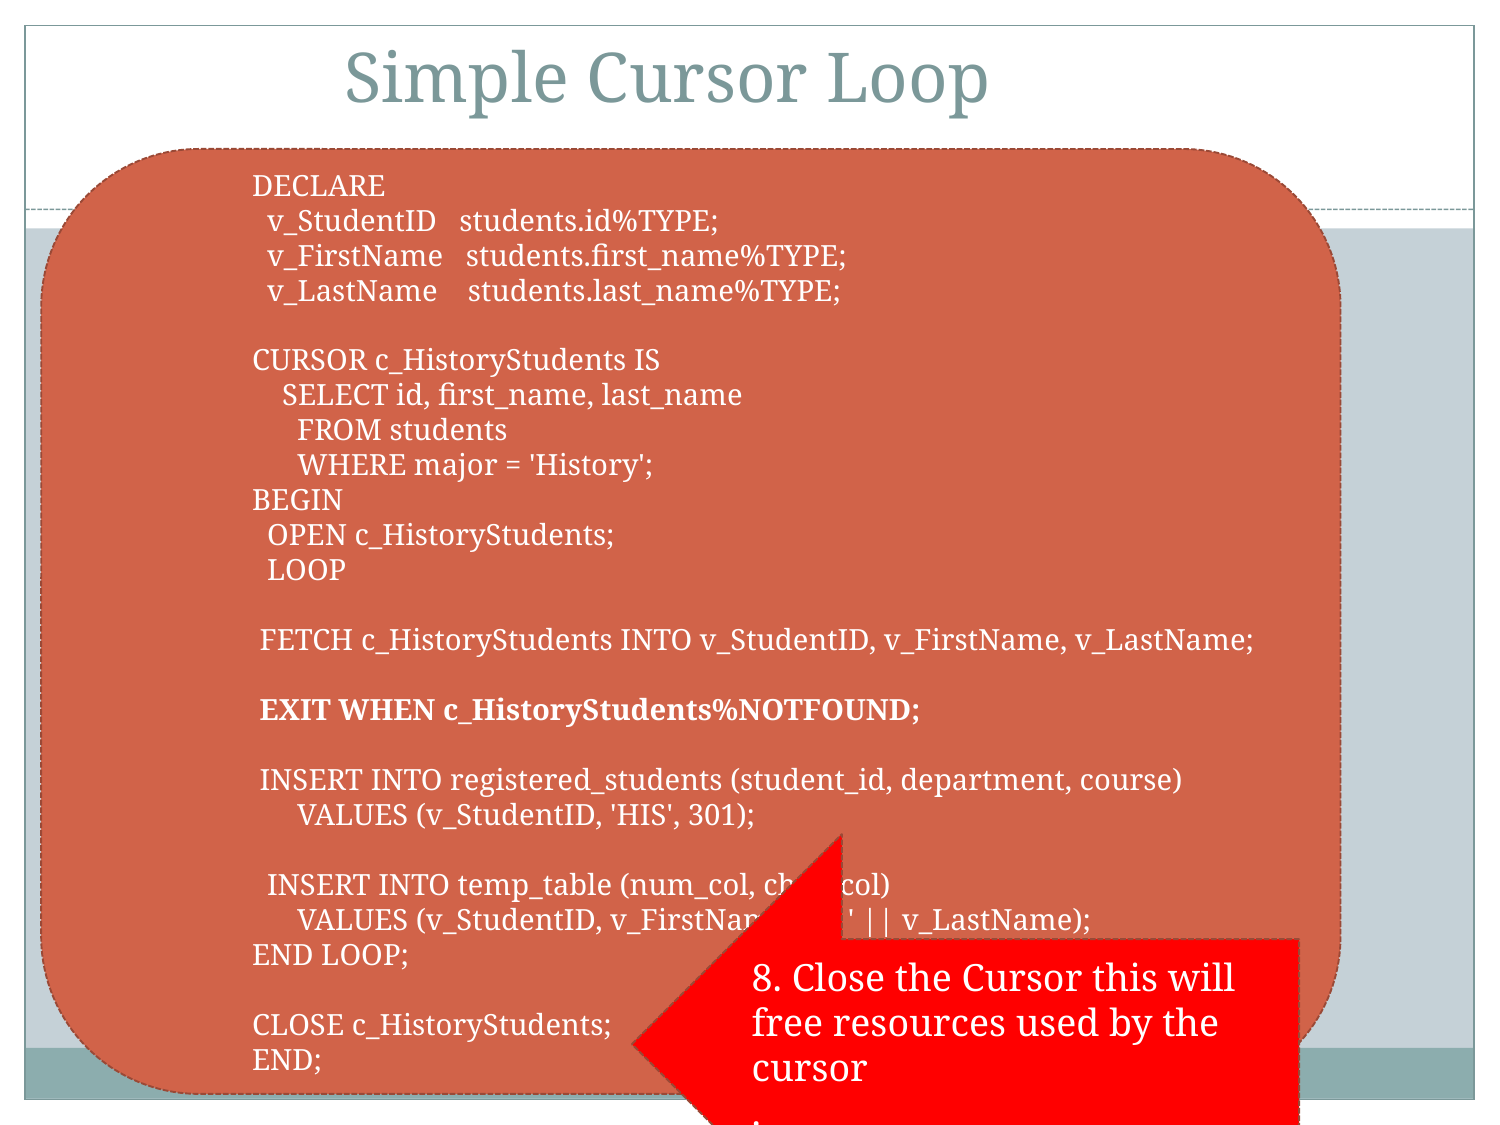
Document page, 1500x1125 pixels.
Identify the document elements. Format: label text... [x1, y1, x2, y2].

text_box 8. Close the Cursor this will free resources used by the cursor . [631, 833, 1301, 1125]
text_box DECLARE v_StudentID students.id%TYPE; v_FirstName students.first_name%TYPE; v_LastName students.last_name%TYPE; CURSOR c_HistoryStudents IS SELECT id, first_name, last_name FROM students WHERE major = 'History'; BEGIN OPEN c_HistoryStudents; LOOP FETCH c_HistoryStudents INTO v_StudentID, v_FirstName, v_LastName; EXIT WHEN c_HistoryStudents%NOTFOUND; INSERT INTO registered_students (student_id, department, course) VALUES (v_StudentID, 'HIS', 301); INSERT INTO temp_table (num_col, char_col) VALUES (v_StudentID, v_FirstName || ' ' || v_LastName); END LOOP; CLOSE c_HistoryStudents; END; [40, 147, 1342, 1095]
title Simple Cursor Loop [55, 0, 1281, 124]
